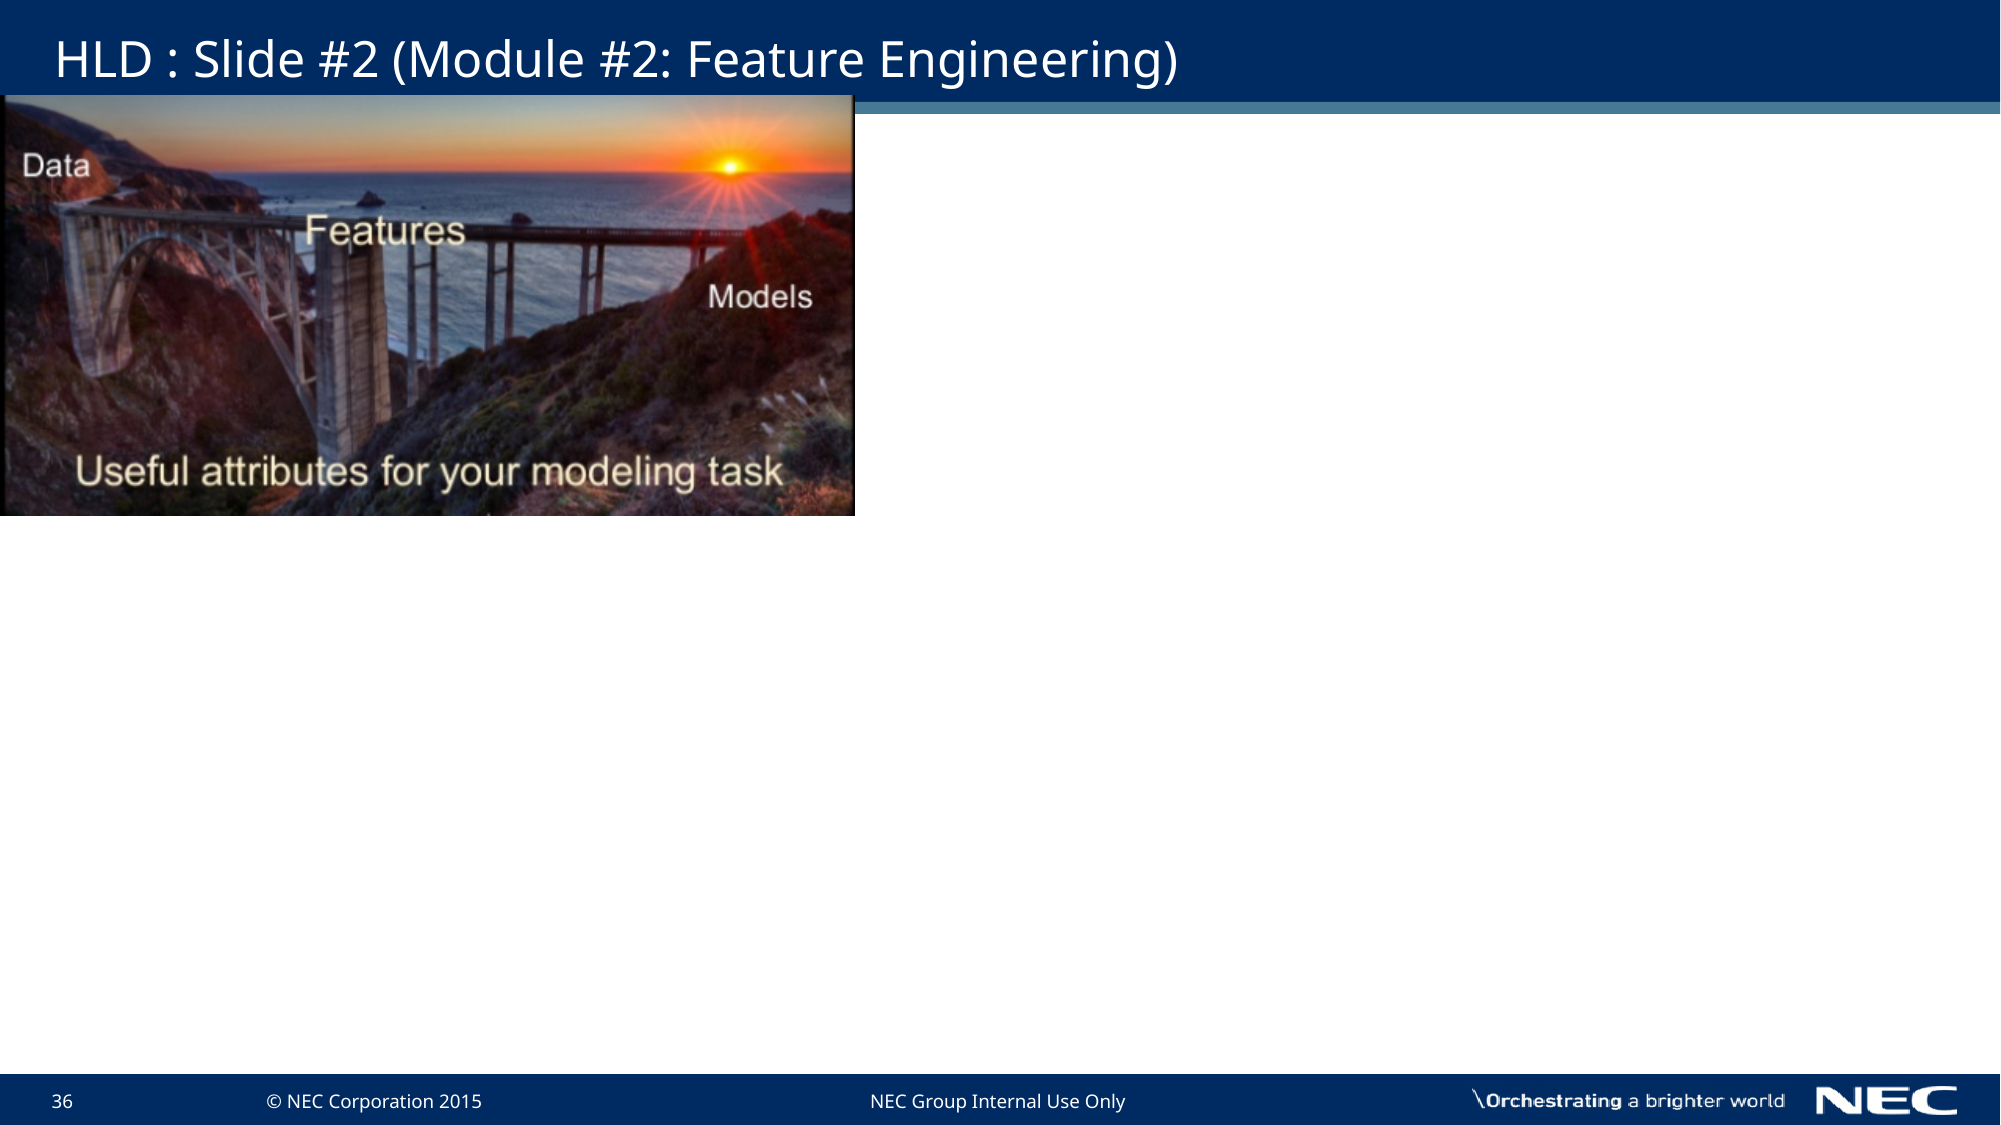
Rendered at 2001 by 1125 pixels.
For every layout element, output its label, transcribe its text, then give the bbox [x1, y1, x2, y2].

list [0, 95, 855, 517]
picture [0, 1074, 2000, 1125]
title HLD : Slide #2 (Module #2: Feature Engineering) [39, 18, 1961, 96]
picture [0, 0, 2001, 114]
